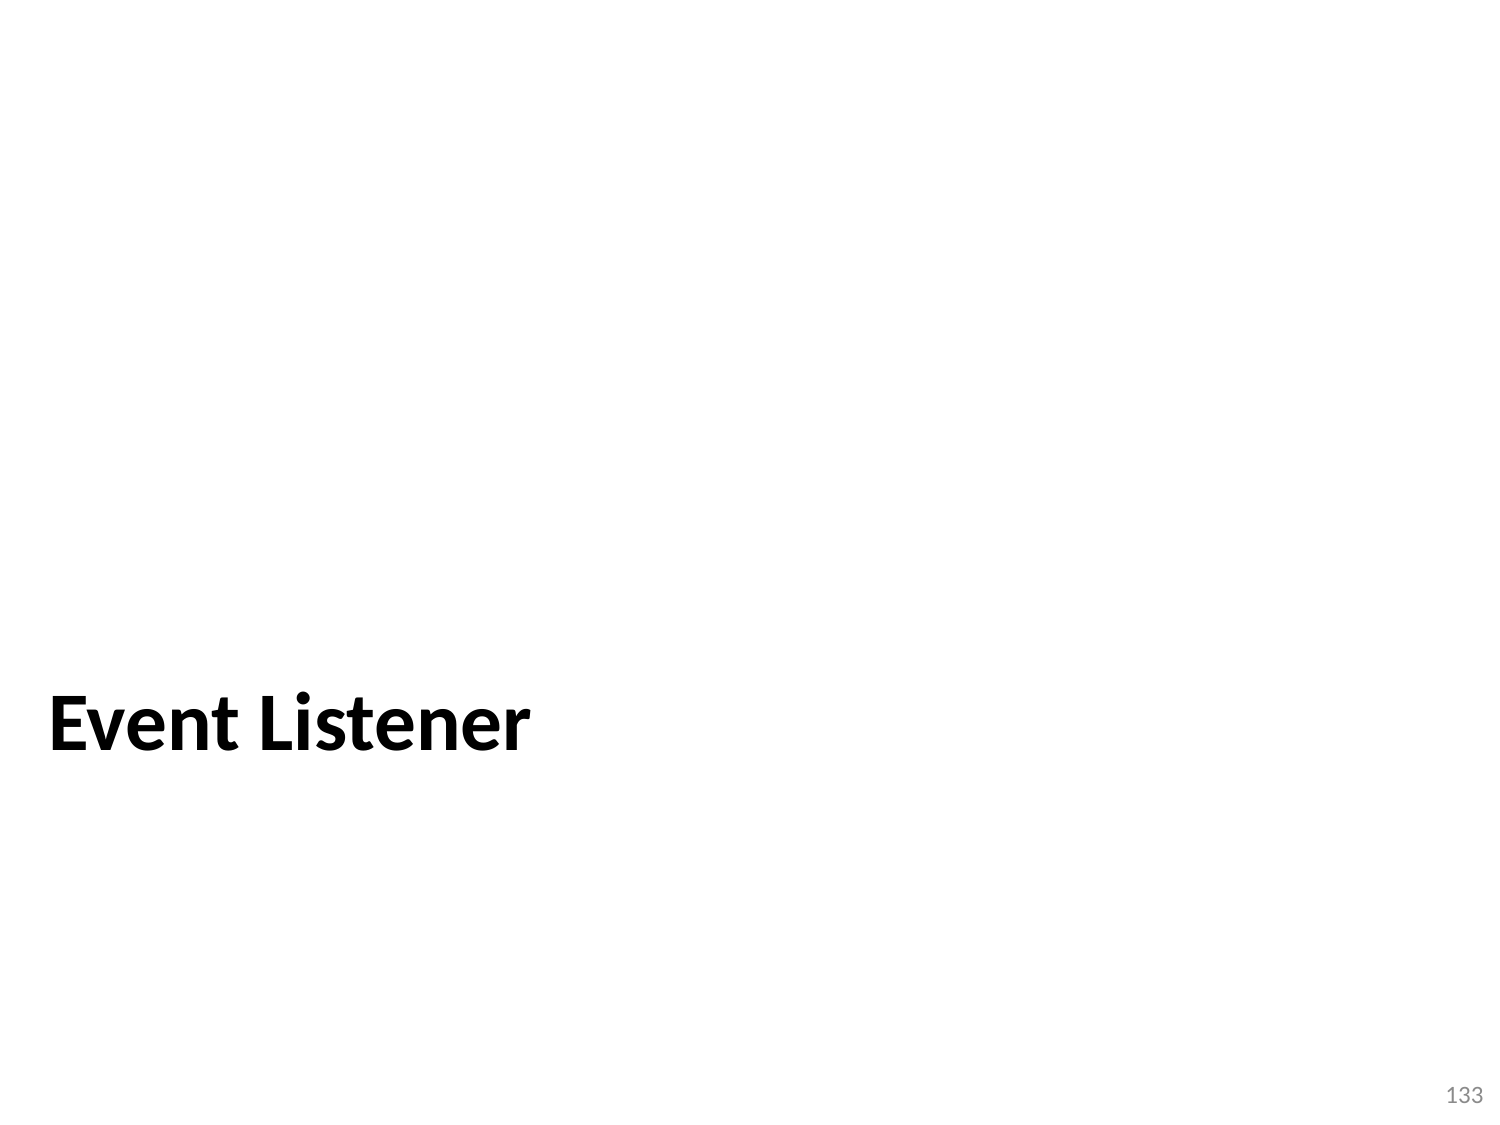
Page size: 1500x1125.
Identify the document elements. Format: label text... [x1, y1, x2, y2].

title Event Listener [33, 664, 1467, 776]
slide_number 133 [1161, 1063, 1499, 1124]
